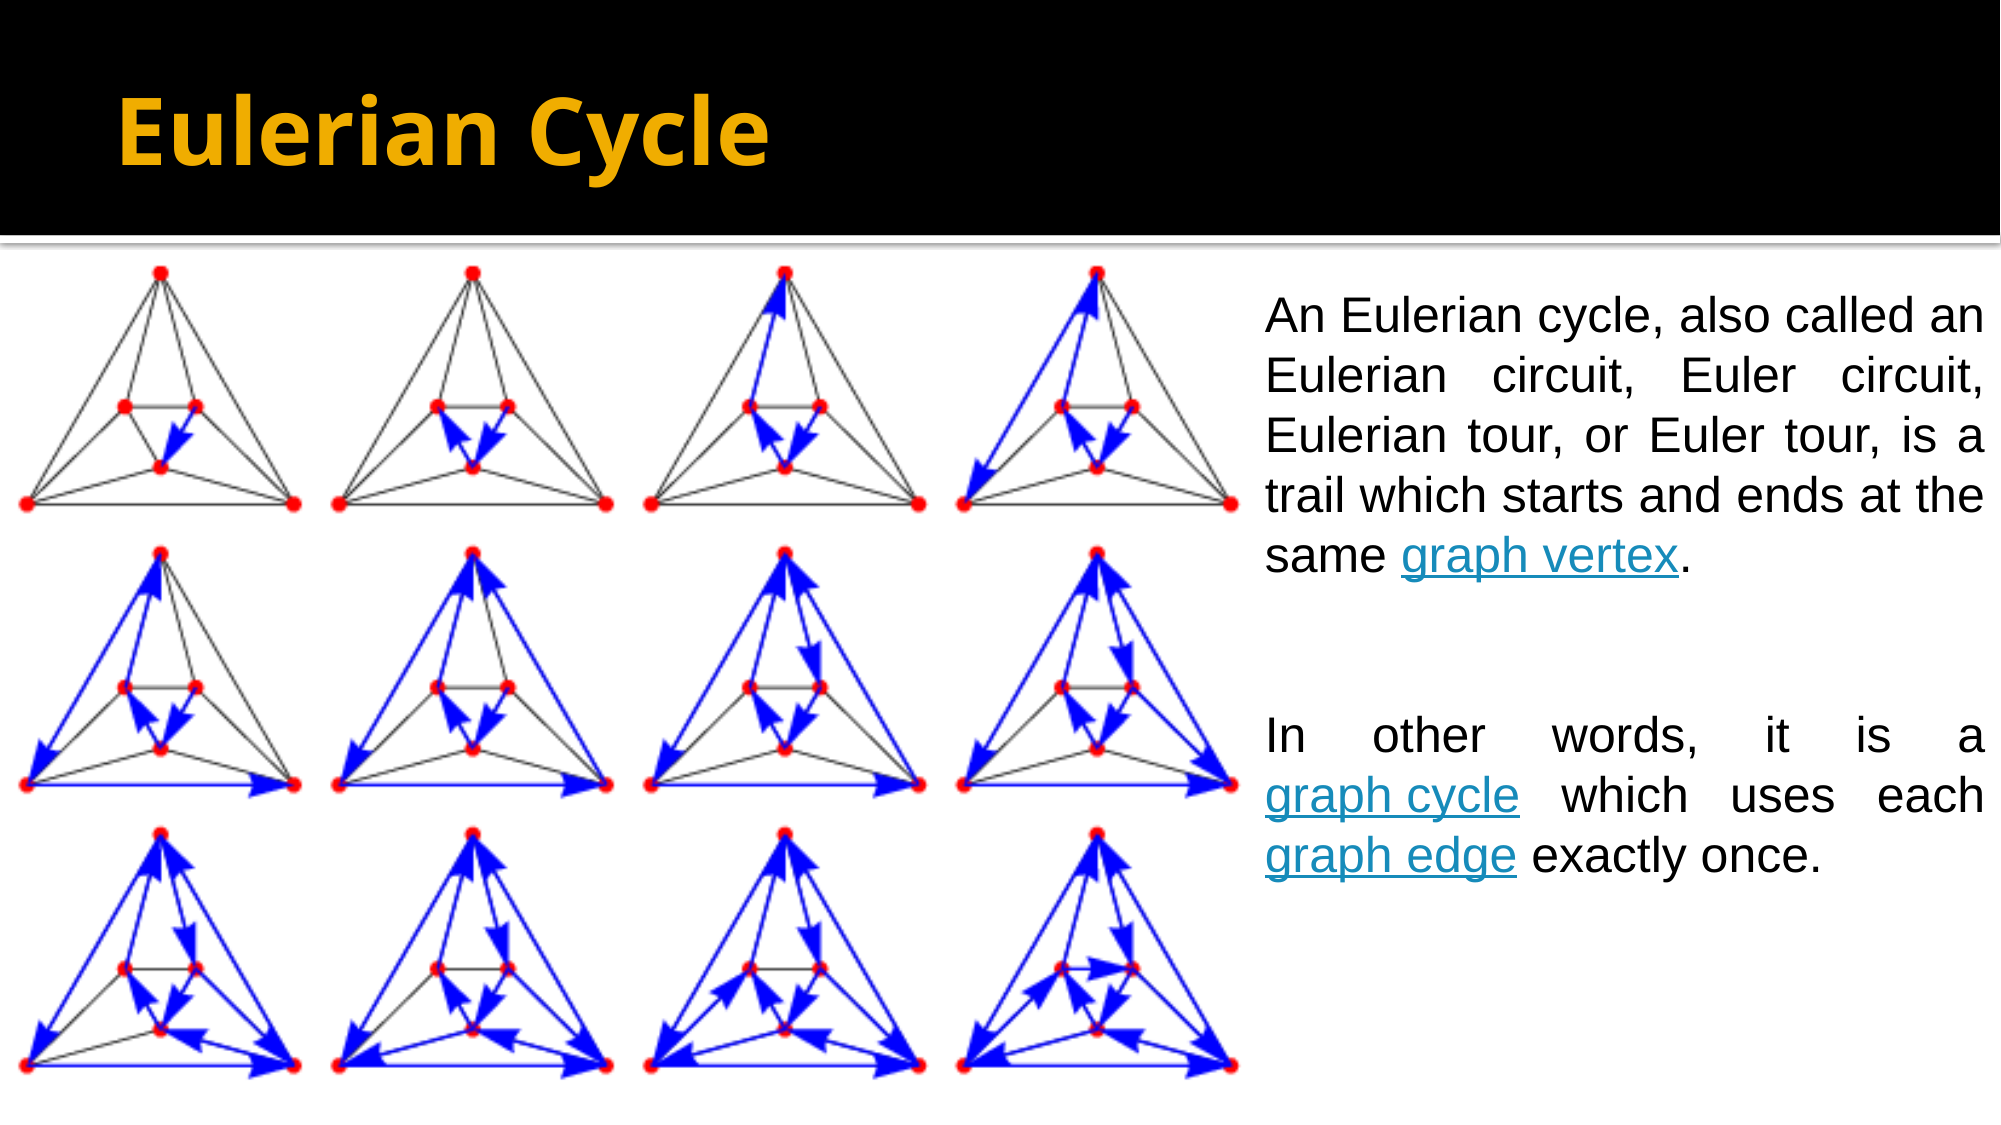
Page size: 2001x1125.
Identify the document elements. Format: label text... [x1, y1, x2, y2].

text_box An Eulerian cycle, also called an Eulerian circuit, Euler circuit, Eulerian tour, or Euler tour, is a trail which starts and ends at the same graph vertex. In other words, it is a graph cycle which uses each graph edge exactly once. [1269, 274, 2000, 890]
picture [12, 262, 1263, 1097]
title Eulerian Cycle [99, 25, 1900, 231]
